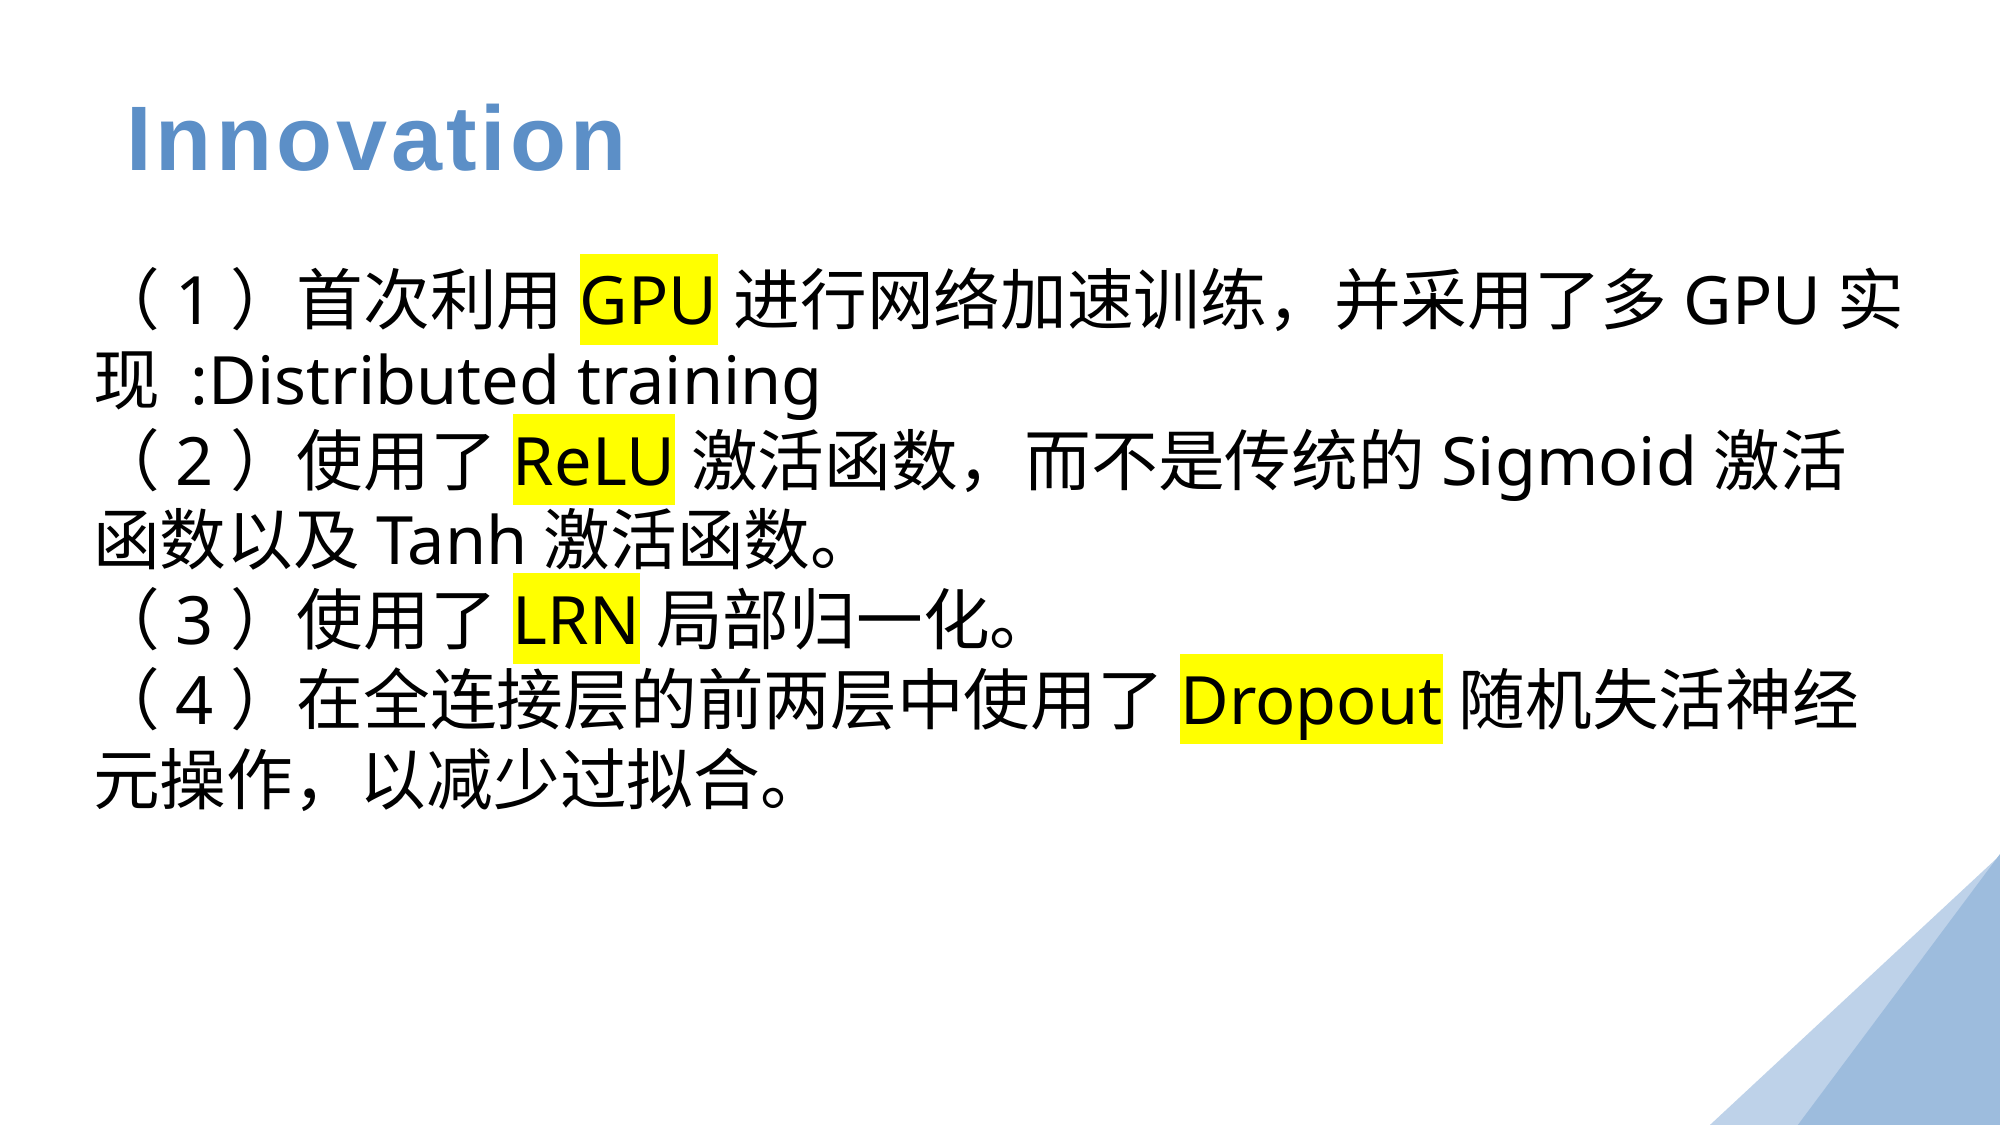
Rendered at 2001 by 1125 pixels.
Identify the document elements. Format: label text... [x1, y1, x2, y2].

title Innovation [109, 72, 1891, 181]
text_box （1）首次利用GPU进行网络加速训练，并采用了多GPU实现 :Distributed training （2）使用了ReLU激活函数，而不是传统的Sigmoid激活函数以及Tanh激活函数。 （3）使用了LRN局部归一化。 （4）在全连接层的前两层中使用了Dropout随机失活神经元操作，以减少过拟合。 [78, 250, 1922, 826]
